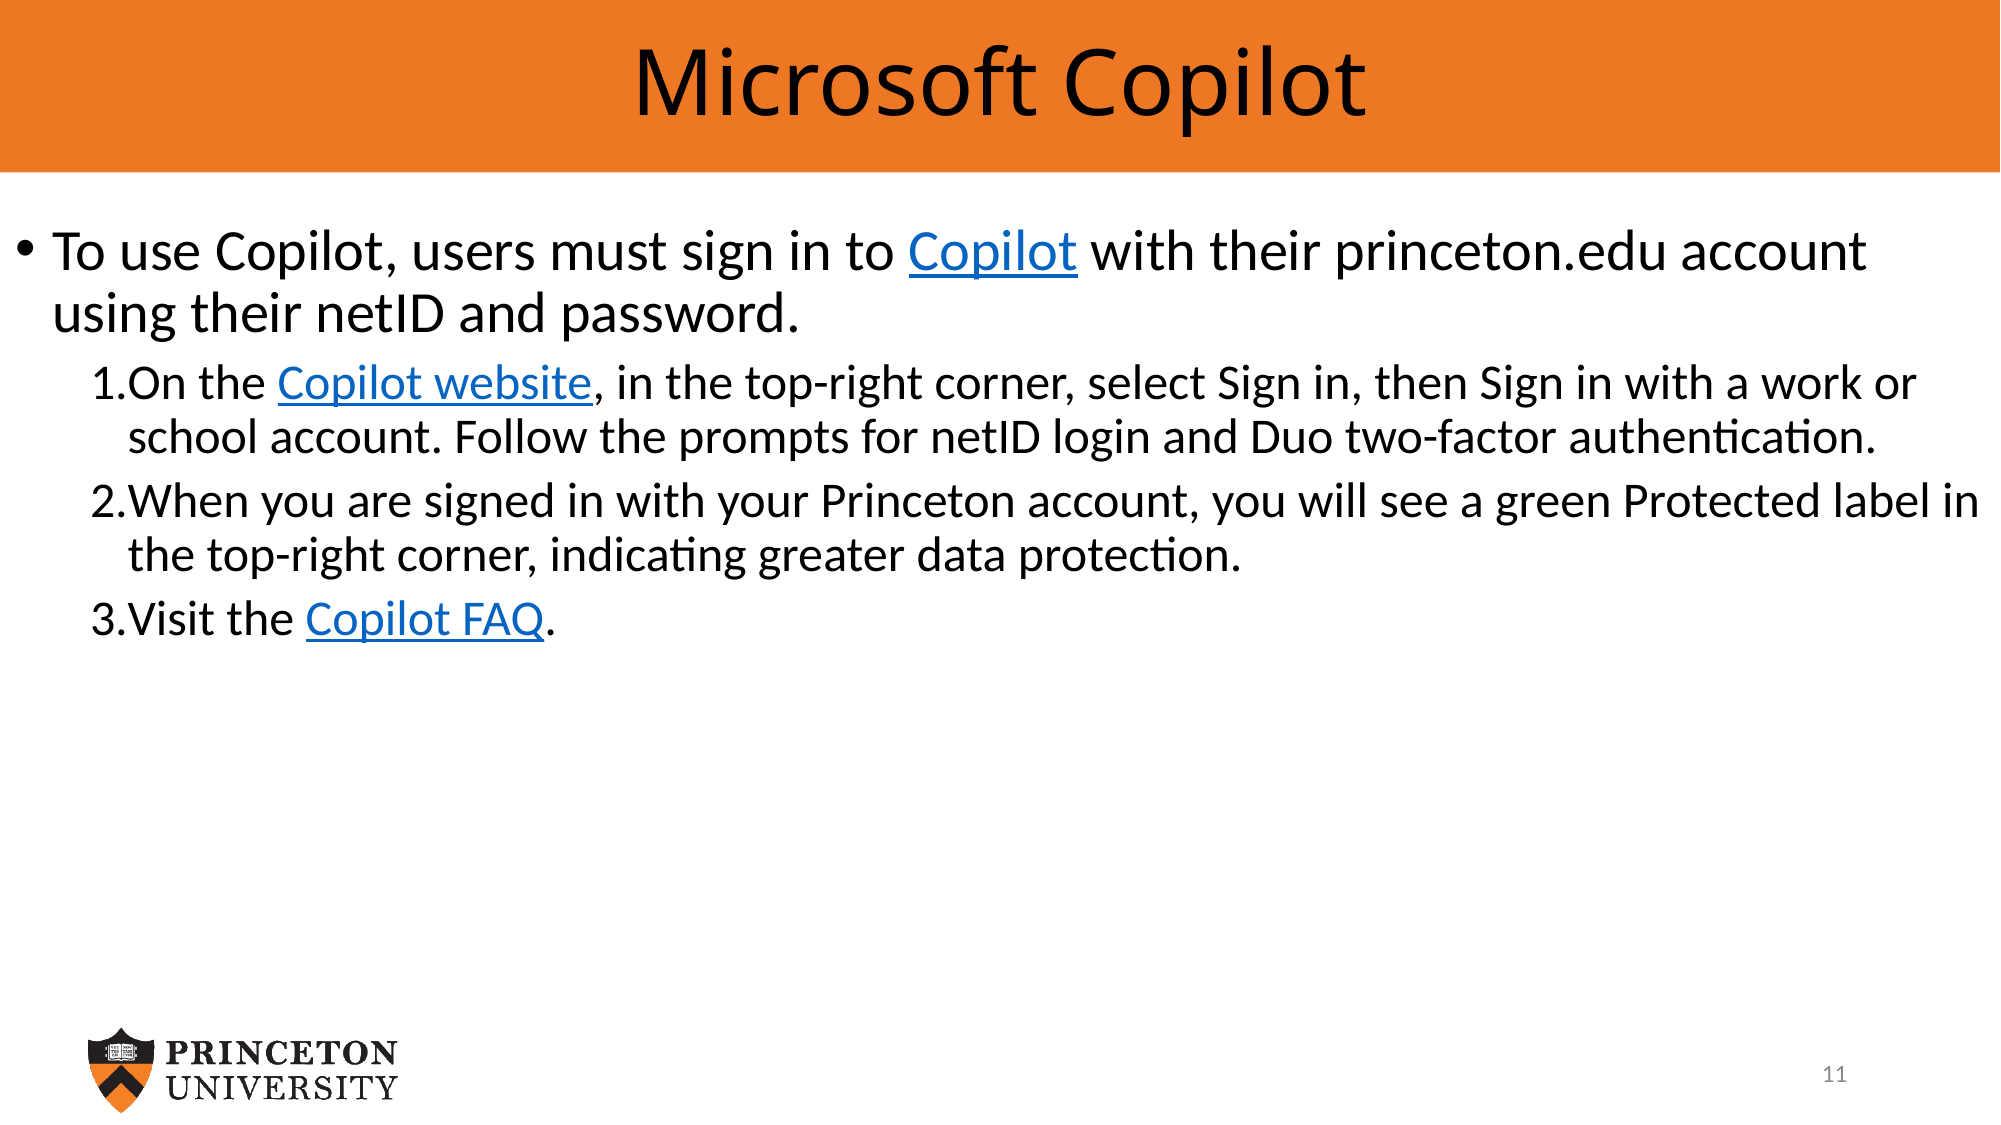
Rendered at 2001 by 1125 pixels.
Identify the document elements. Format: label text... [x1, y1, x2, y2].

list To use Copilot, users must sign in to Copilot with their princeton.edu account using their netID and password. On the Copilot website, in the top-right corner, select Sign in, then Sign in with a work or school account. Follow the prompts for netID login and Duo two-factor authentication. When you are signed in with your Princeton account, you will see a green Protected label in the top-right corner, indicating greater data protection. Visit the Copilot FAQ. [0, 212, 2000, 1017]
picture [58, 1017, 426, 1125]
title Microsoft Copilot [0, 0, 2000, 173]
slide_number 11 [1412, 1042, 1863, 1103]
